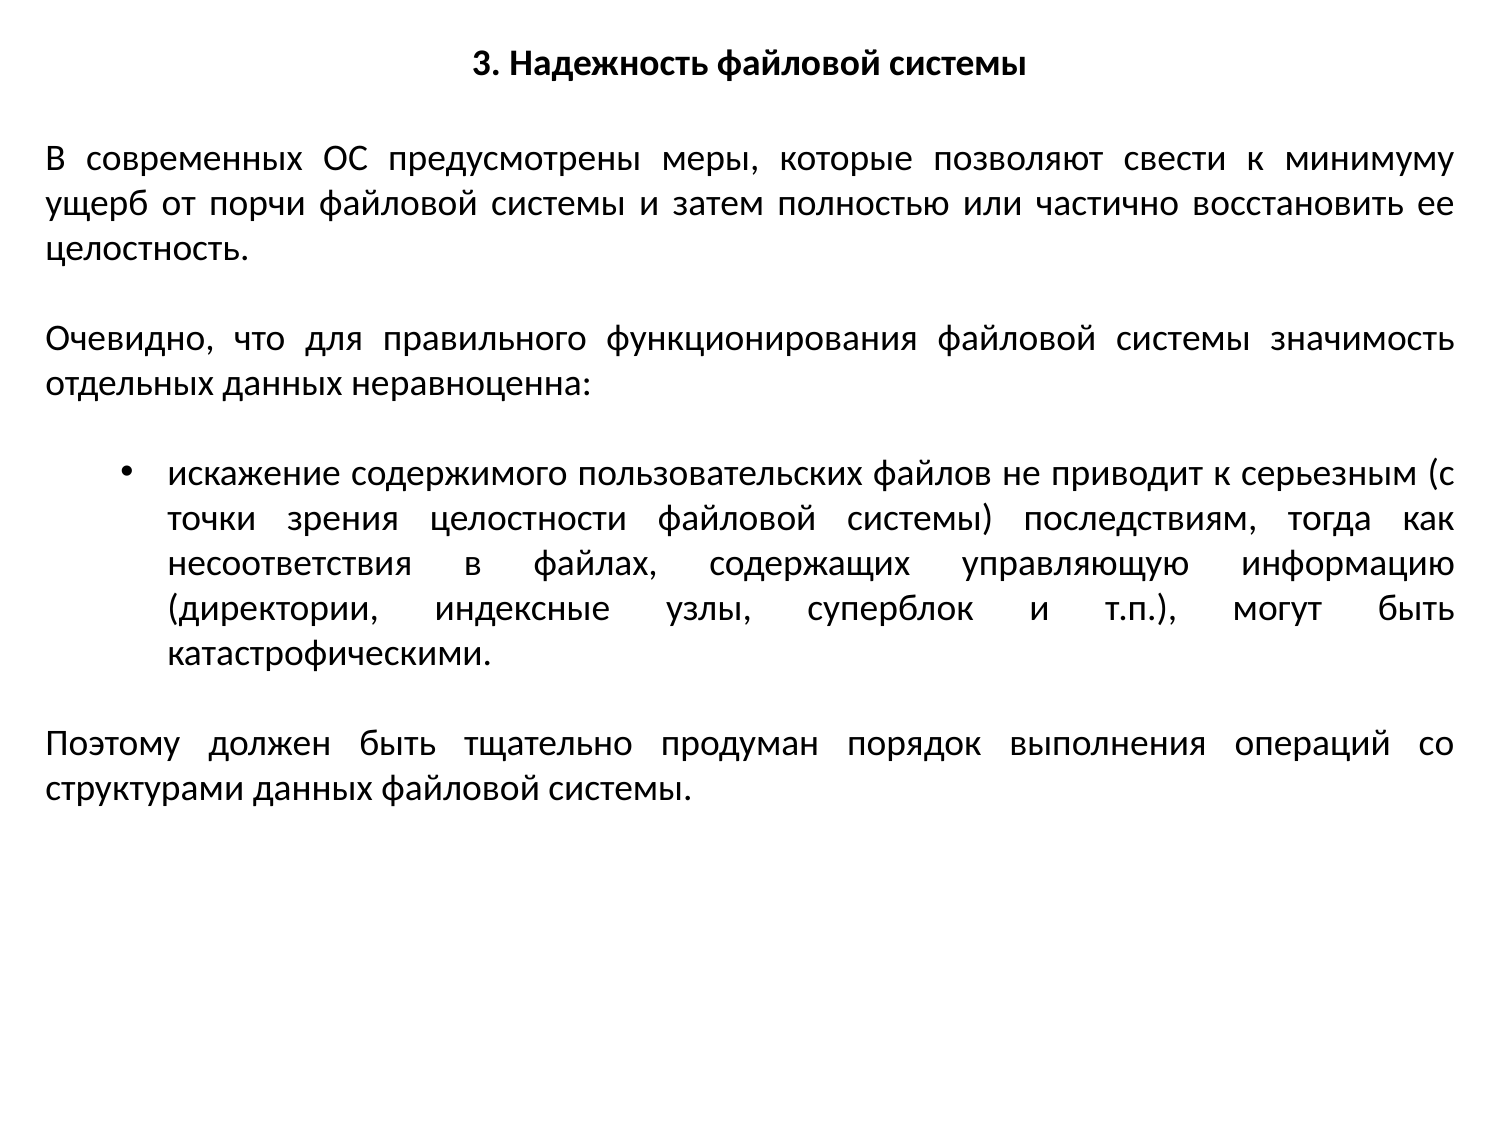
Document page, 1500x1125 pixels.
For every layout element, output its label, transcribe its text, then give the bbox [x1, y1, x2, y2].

text_box В современных ОС предусмотрены меры, которые позволяют свести к минимуму ущерб от порчи файловой системы и затем полностью или частично восстановить ее целостность. Очевидно, что для правильного функционирования файловой системы значимость отдельных данных неравноценна: искажение содержимого пользовательских файлов не приводит к серьезным (с точки зрения целостности файловой системы) последствиям, тогда как несоответствия в файлах, содержащих управляющую информацию (директории, индексные узлы, суперблок и т.п.), могут быть катастрофическими. Поэтому должен быть тщательно продуман порядок выполнения операций со структурами данных файловой системы. [30, 125, 1471, 816]
text_box 3. Hадежность файловой системы [29, 30, 1471, 91]
